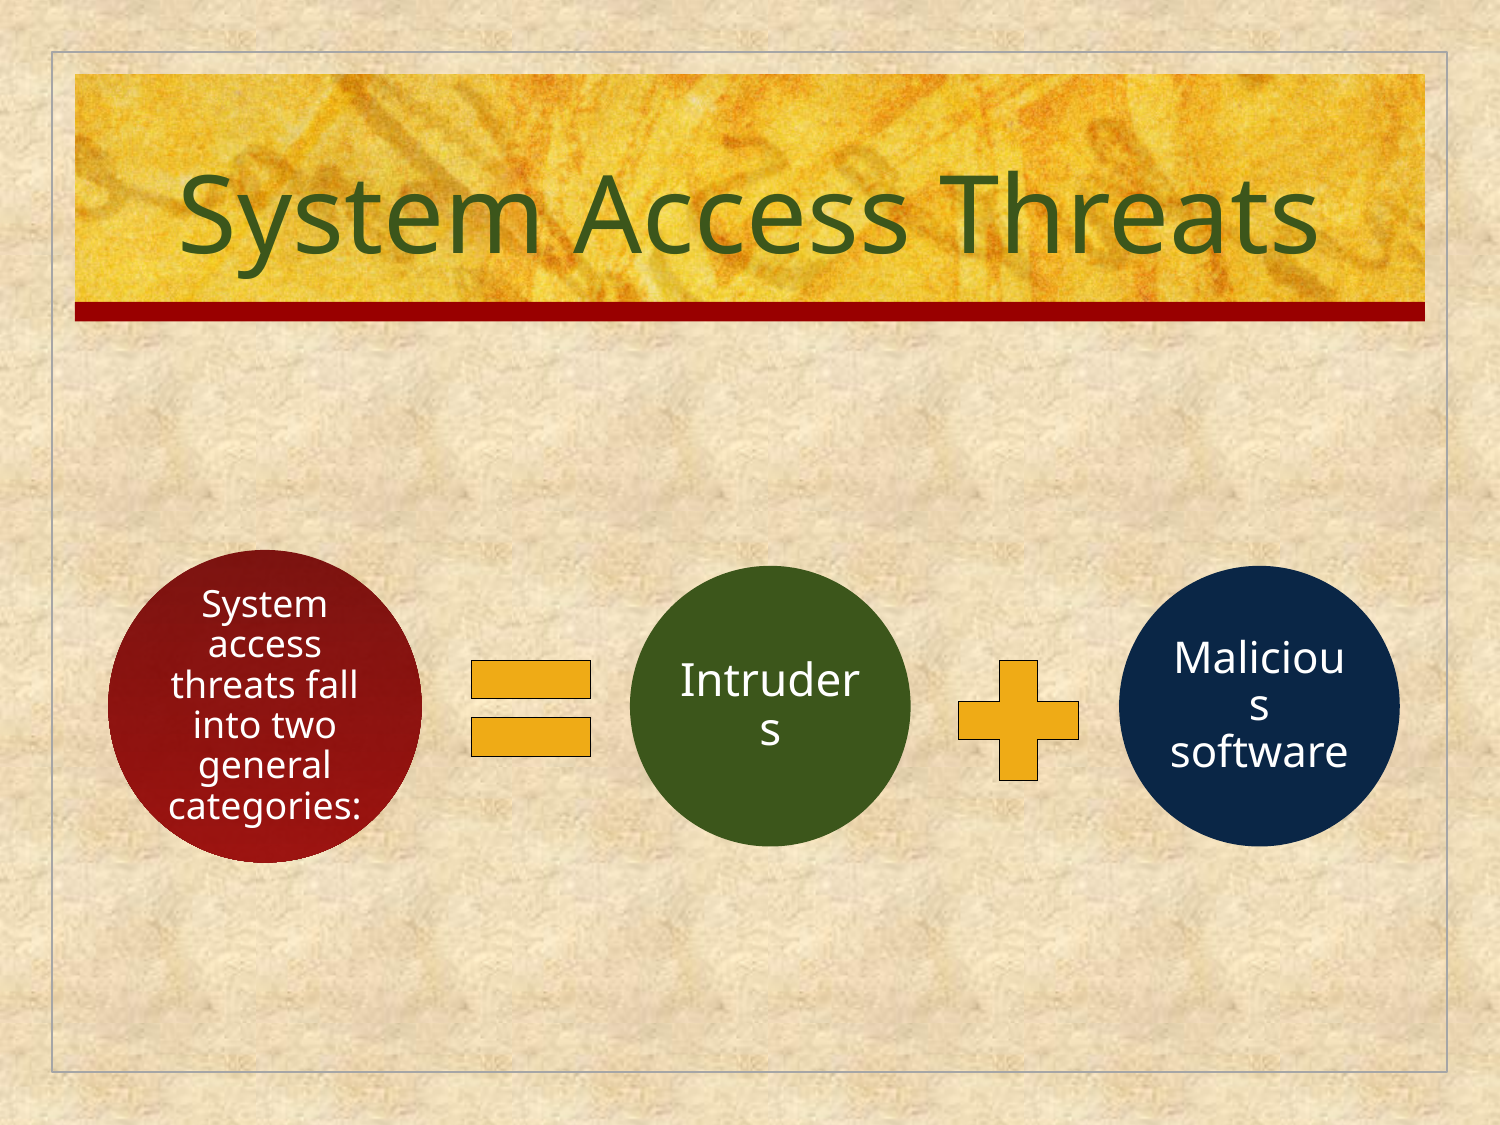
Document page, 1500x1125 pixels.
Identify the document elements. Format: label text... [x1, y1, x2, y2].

title System Access Threats [108, 74, 1392, 275]
picture [0, 0, 1500, 1125]
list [107, 374, 1401, 1039]
